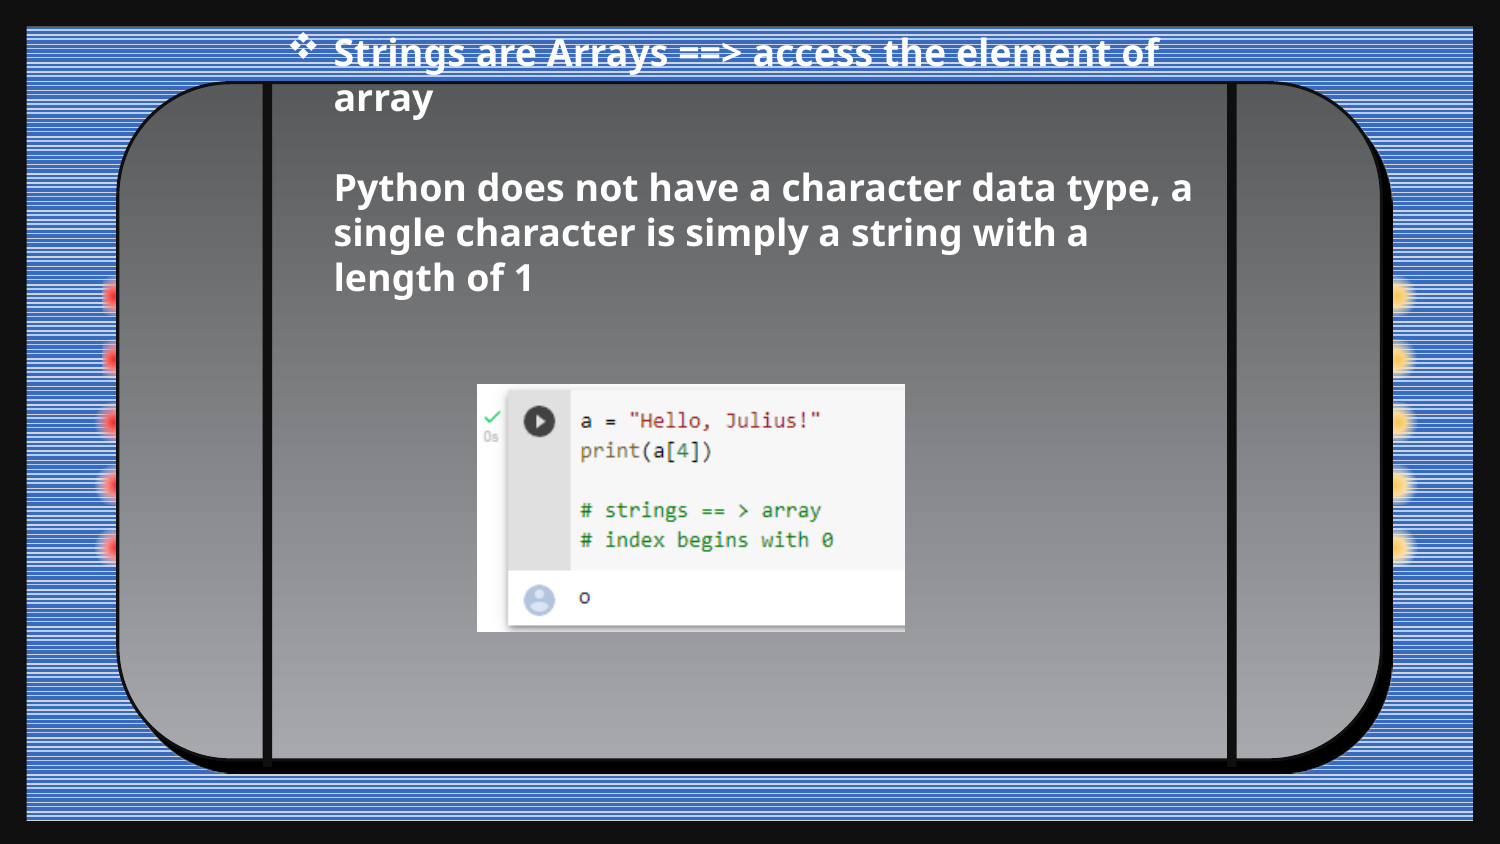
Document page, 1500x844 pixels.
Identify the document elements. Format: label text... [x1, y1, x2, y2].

picture [477, 384, 905, 632]
title Strings are Arrays ==> access the element of array Python does not have a character data type, a single character is simply a string with a length of 1 [271, 115, 1229, 314]
